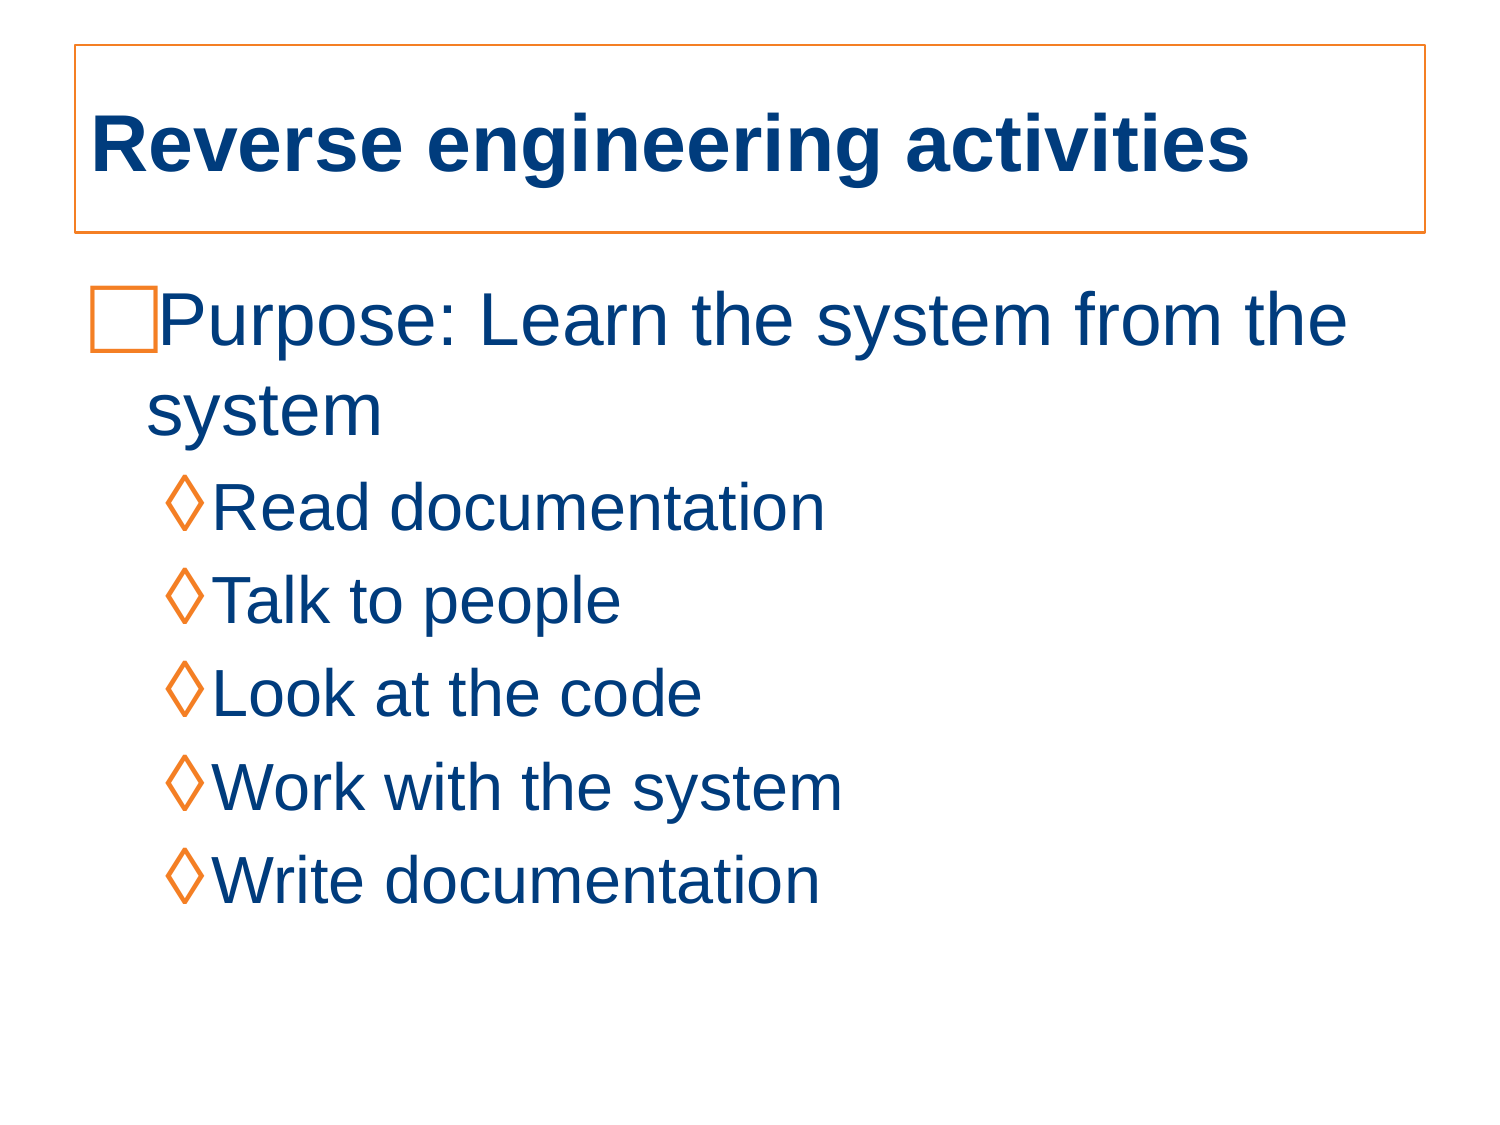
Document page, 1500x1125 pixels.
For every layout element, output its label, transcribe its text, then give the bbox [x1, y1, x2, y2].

title Reverse engineering activities [74, 44, 1426, 234]
list Purpose: Learn the system from the system Read documentation Talk to people Look at the code Work with the system Write documentation [75, 262, 1425, 1038]
